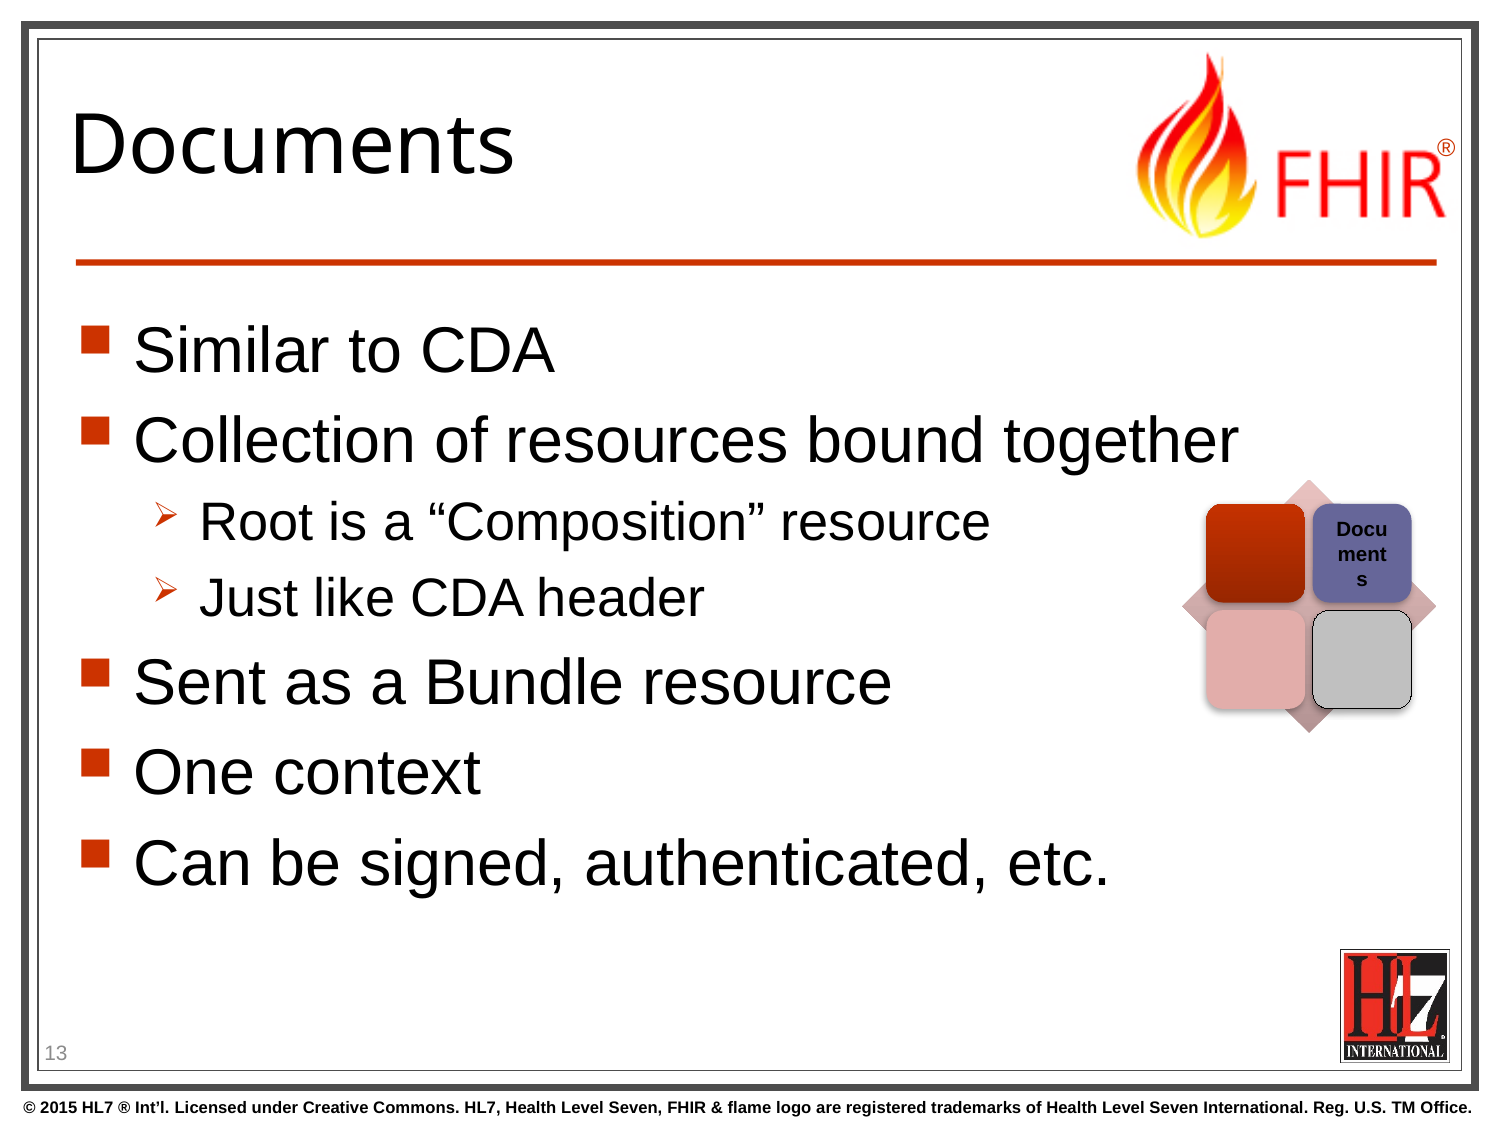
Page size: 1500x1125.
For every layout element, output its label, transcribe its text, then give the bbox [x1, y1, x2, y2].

slide_number 13 [29, 1034, 148, 1071]
picture [1124, 42, 1458, 249]
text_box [1163, 479, 1455, 734]
title Documents [53, 54, 1128, 244]
picture [1340, 949, 1450, 1063]
list Similar to CDA Collection of resources bound together Root is a “Composition” resource Just like CDA header Sent as a Bundle resource One context Can be signed, authenticated, etc. [62, 299, 1438, 1059]
